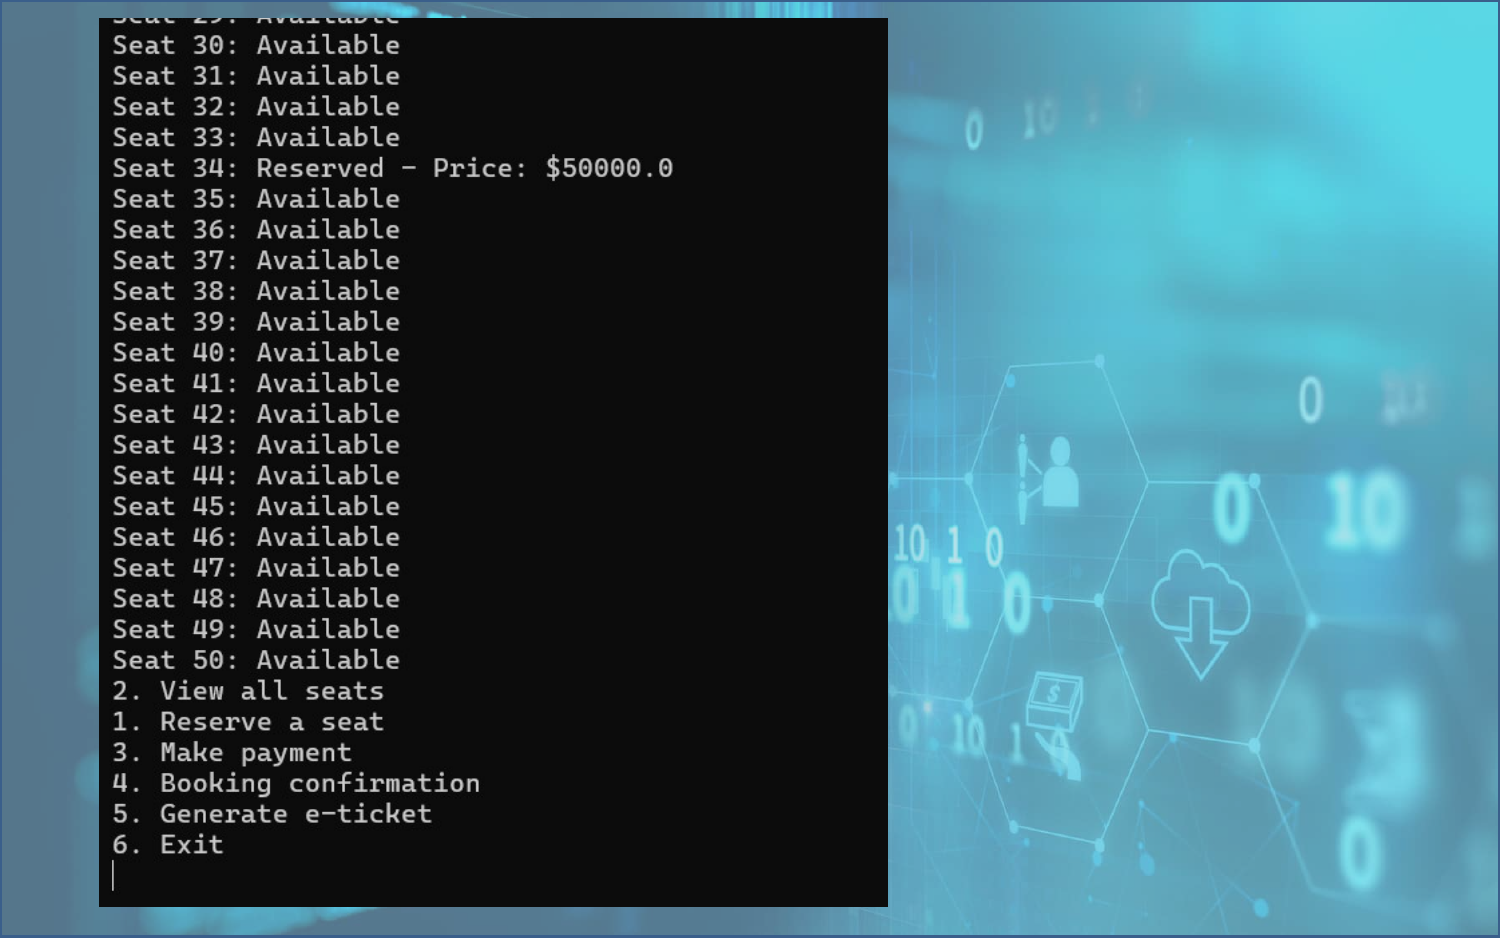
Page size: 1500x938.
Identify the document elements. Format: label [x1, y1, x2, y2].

picture [99, 18, 888, 907]
text_box [0, 0, 1500, 938]
